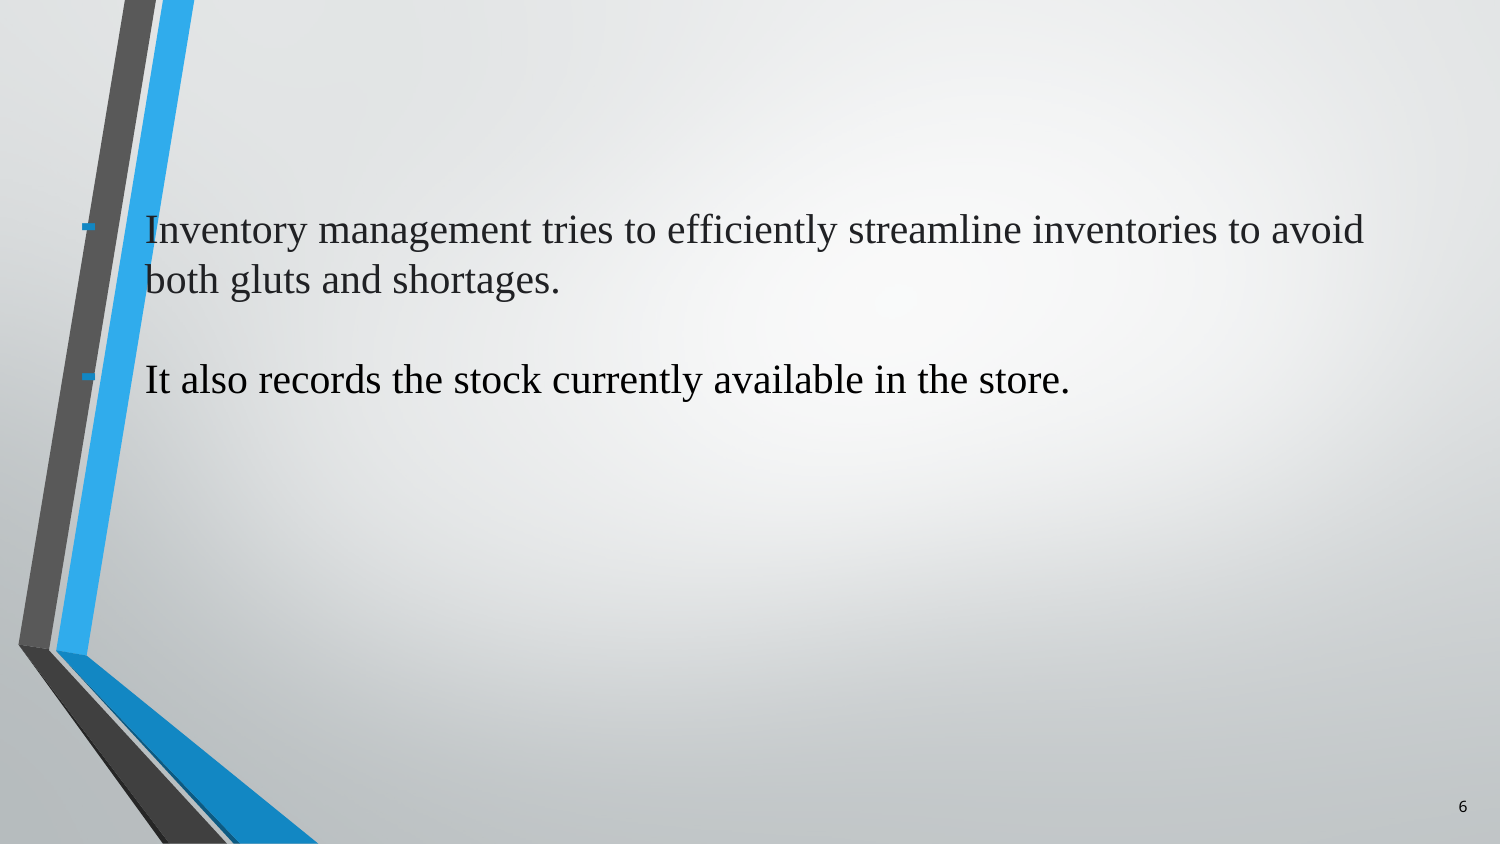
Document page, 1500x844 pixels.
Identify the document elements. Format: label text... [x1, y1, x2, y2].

list Inventory management tries to efficiently streamline inventories to avoid both gluts and shortages. It also records the stock currently available in the store. [69, 202, 1411, 780]
slide_number 6 [1426, 779, 1500, 837]
